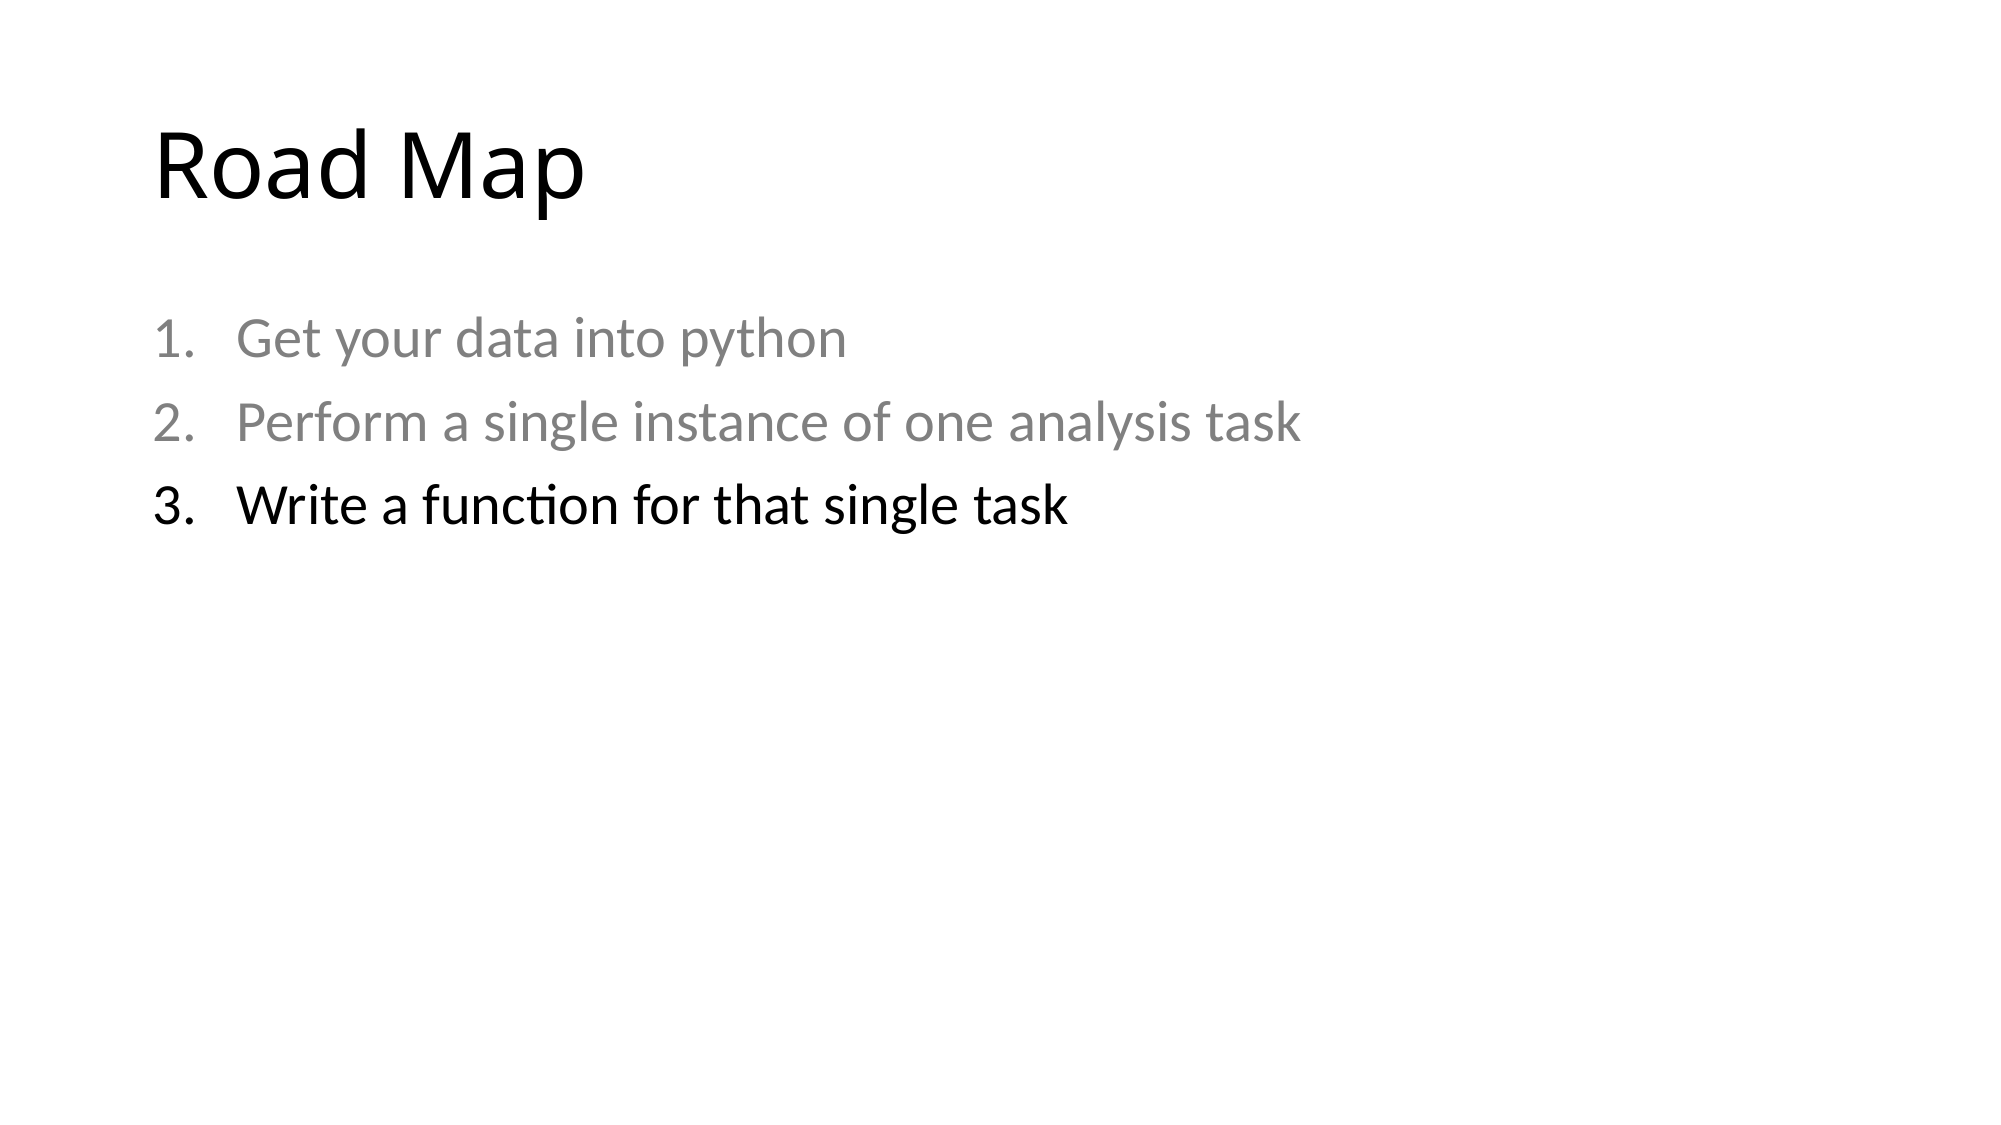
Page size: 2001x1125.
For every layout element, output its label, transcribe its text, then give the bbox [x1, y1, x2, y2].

list Get your data into python Perform a single instance of one analysis task Write a function for that single task [137, 299, 1863, 1014]
title Road Map [137, 59, 1863, 278]
